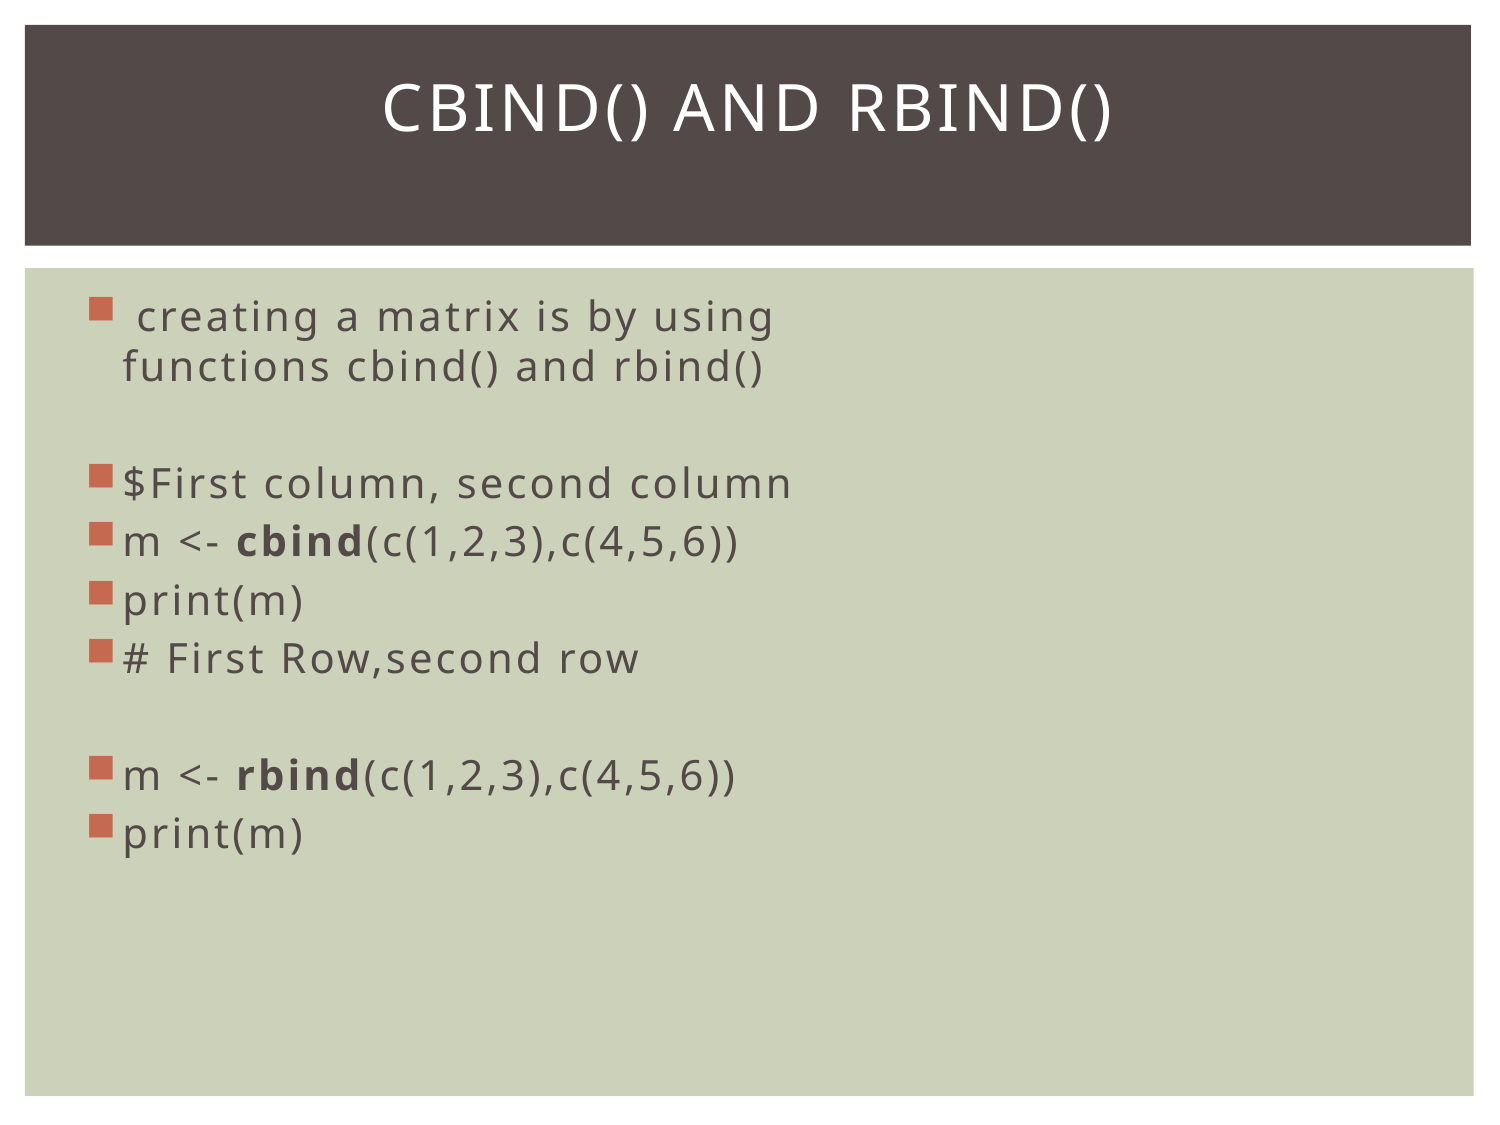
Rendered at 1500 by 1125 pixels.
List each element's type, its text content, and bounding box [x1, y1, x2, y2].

list creating a matrix is by using functions cbind() and rbind() $First column, second column m <- cbind(c(1,2,3),c(4,5,6)) print(m) # First Row,second row m <- rbind(c(1,2,3),c(4,5,6)) print(m) [62, 281, 1442, 1005]
title cbind() and rbind() [62, 58, 1438, 232]
